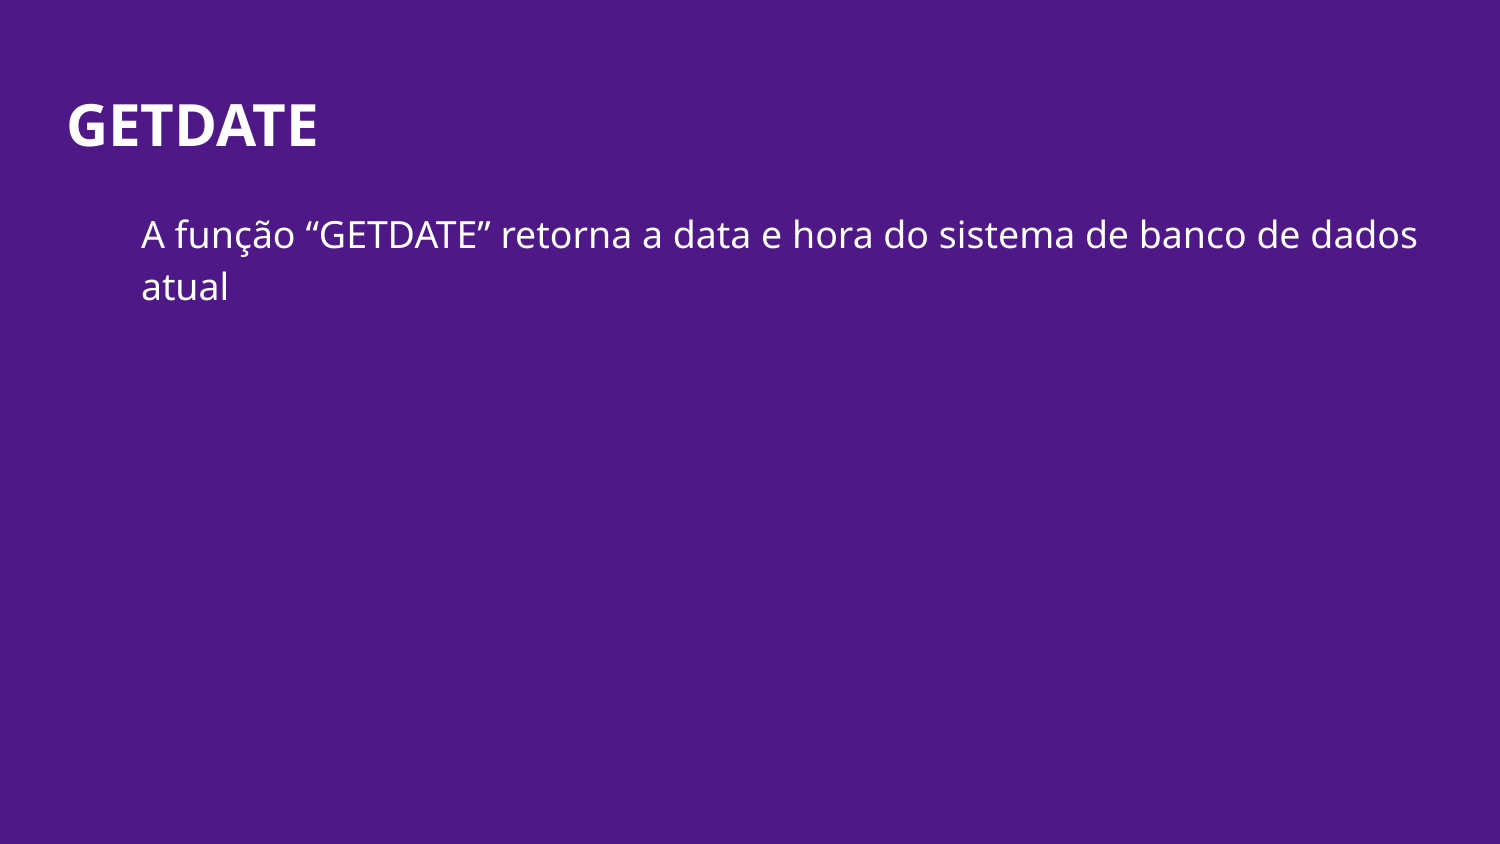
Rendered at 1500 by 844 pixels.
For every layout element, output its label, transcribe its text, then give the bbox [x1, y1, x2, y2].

list A função “GETDATE” retorna a data e hora do sistema de banco de dados atual [51, 189, 1449, 750]
title GETDATE [51, 72, 1449, 167]
